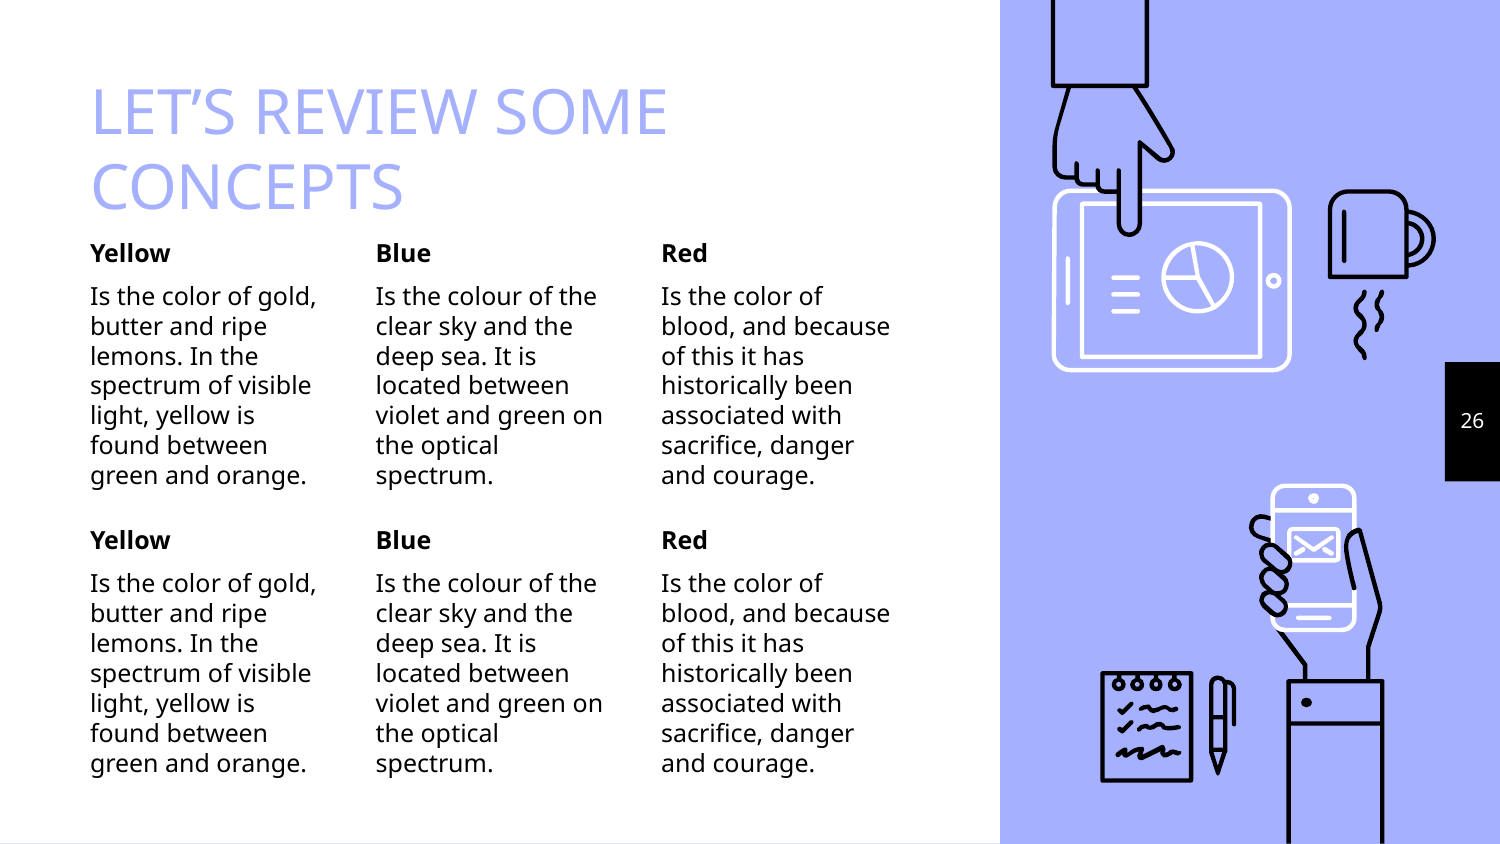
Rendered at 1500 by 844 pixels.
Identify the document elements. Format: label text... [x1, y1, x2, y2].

list Red Is the color of blood, and because of this it has historically been associated with sacrifice, danger and courage. [646, 222, 918, 508]
list Yellow Is the color of gold, butter and ripe lemons. In the spectrum of visible light, yellow is found between green and orange. [75, 510, 347, 795]
list Blue Is the colour of the clear sky and the deep sea. It is located between violet and green on the optical spectrum. [360, 222, 633, 508]
title LET’S REVIEW SOME CONCEPTS [75, 96, 918, 237]
slide_number 26 [1444, 362, 1500, 482]
list Blue Is the colour of the clear sky and the deep sea. It is located between violet and green on the optical spectrum. [360, 510, 633, 795]
list Red Is the color of blood, and because of this it has historically been associated with sacrifice, danger and courage. [646, 510, 918, 795]
list Yellow Is the color of gold, butter and ripe lemons. In the spectrum of visible light, yellow is found between green and orange. [75, 222, 347, 508]
